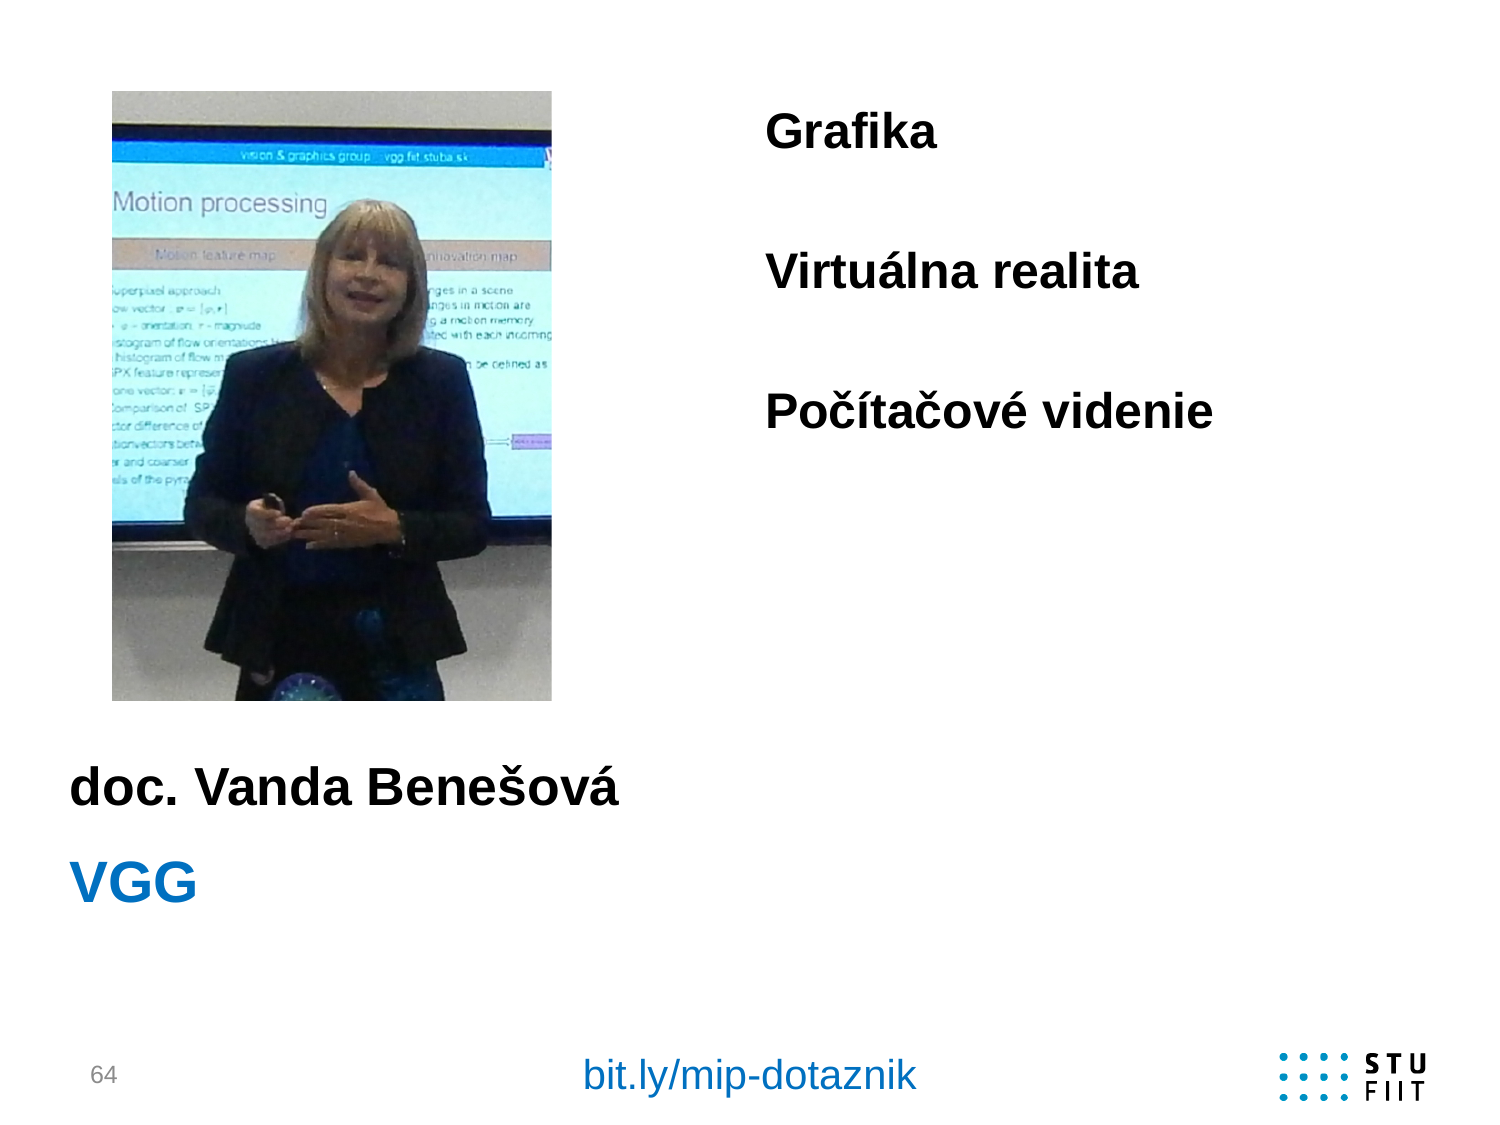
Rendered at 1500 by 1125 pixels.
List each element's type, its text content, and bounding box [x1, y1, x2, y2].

picture [289, 154, 296, 161]
picture [300, 153, 309, 160]
text_box VGG [54, 811, 680, 948]
picture [111, 91, 552, 702]
picture [248, 153, 257, 158]
slide_number 64 [75, 1043, 425, 1104]
footer bit.ly/mip-dotaznik [496, 1042, 1004, 1103]
picture [1269, 1045, 1436, 1118]
picture [408, 152, 418, 160]
picture [392, 155, 403, 163]
list Grafika Virtuálna realita Počítačové videnie [750, 91, 1425, 1103]
title doc. Vanda Benešová [54, 716, 680, 811]
